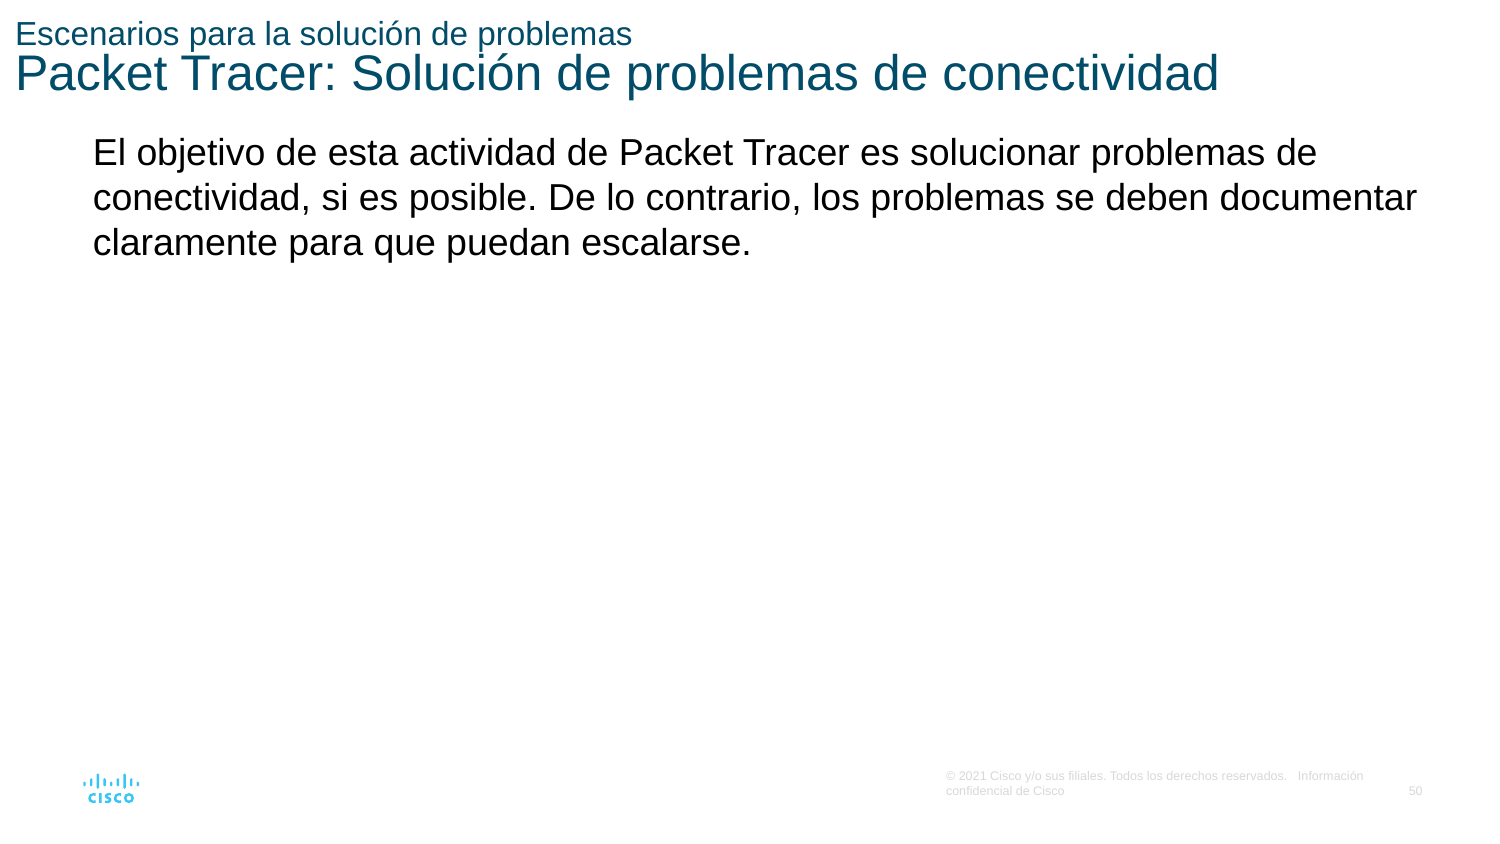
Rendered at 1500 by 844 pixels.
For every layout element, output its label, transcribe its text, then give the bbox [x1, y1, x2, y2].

title Escenarios para la solución de problemas Packet Tracer: Solución de problemas de conectividad [0, 0, 1369, 121]
list El objetivo de esta actividad de Packet Tracer es solucionar problemas de conectividad, si es posible. De lo contrario, los problemas se deben documentar claramente para que puedan escalarse. [77, 120, 1437, 726]
